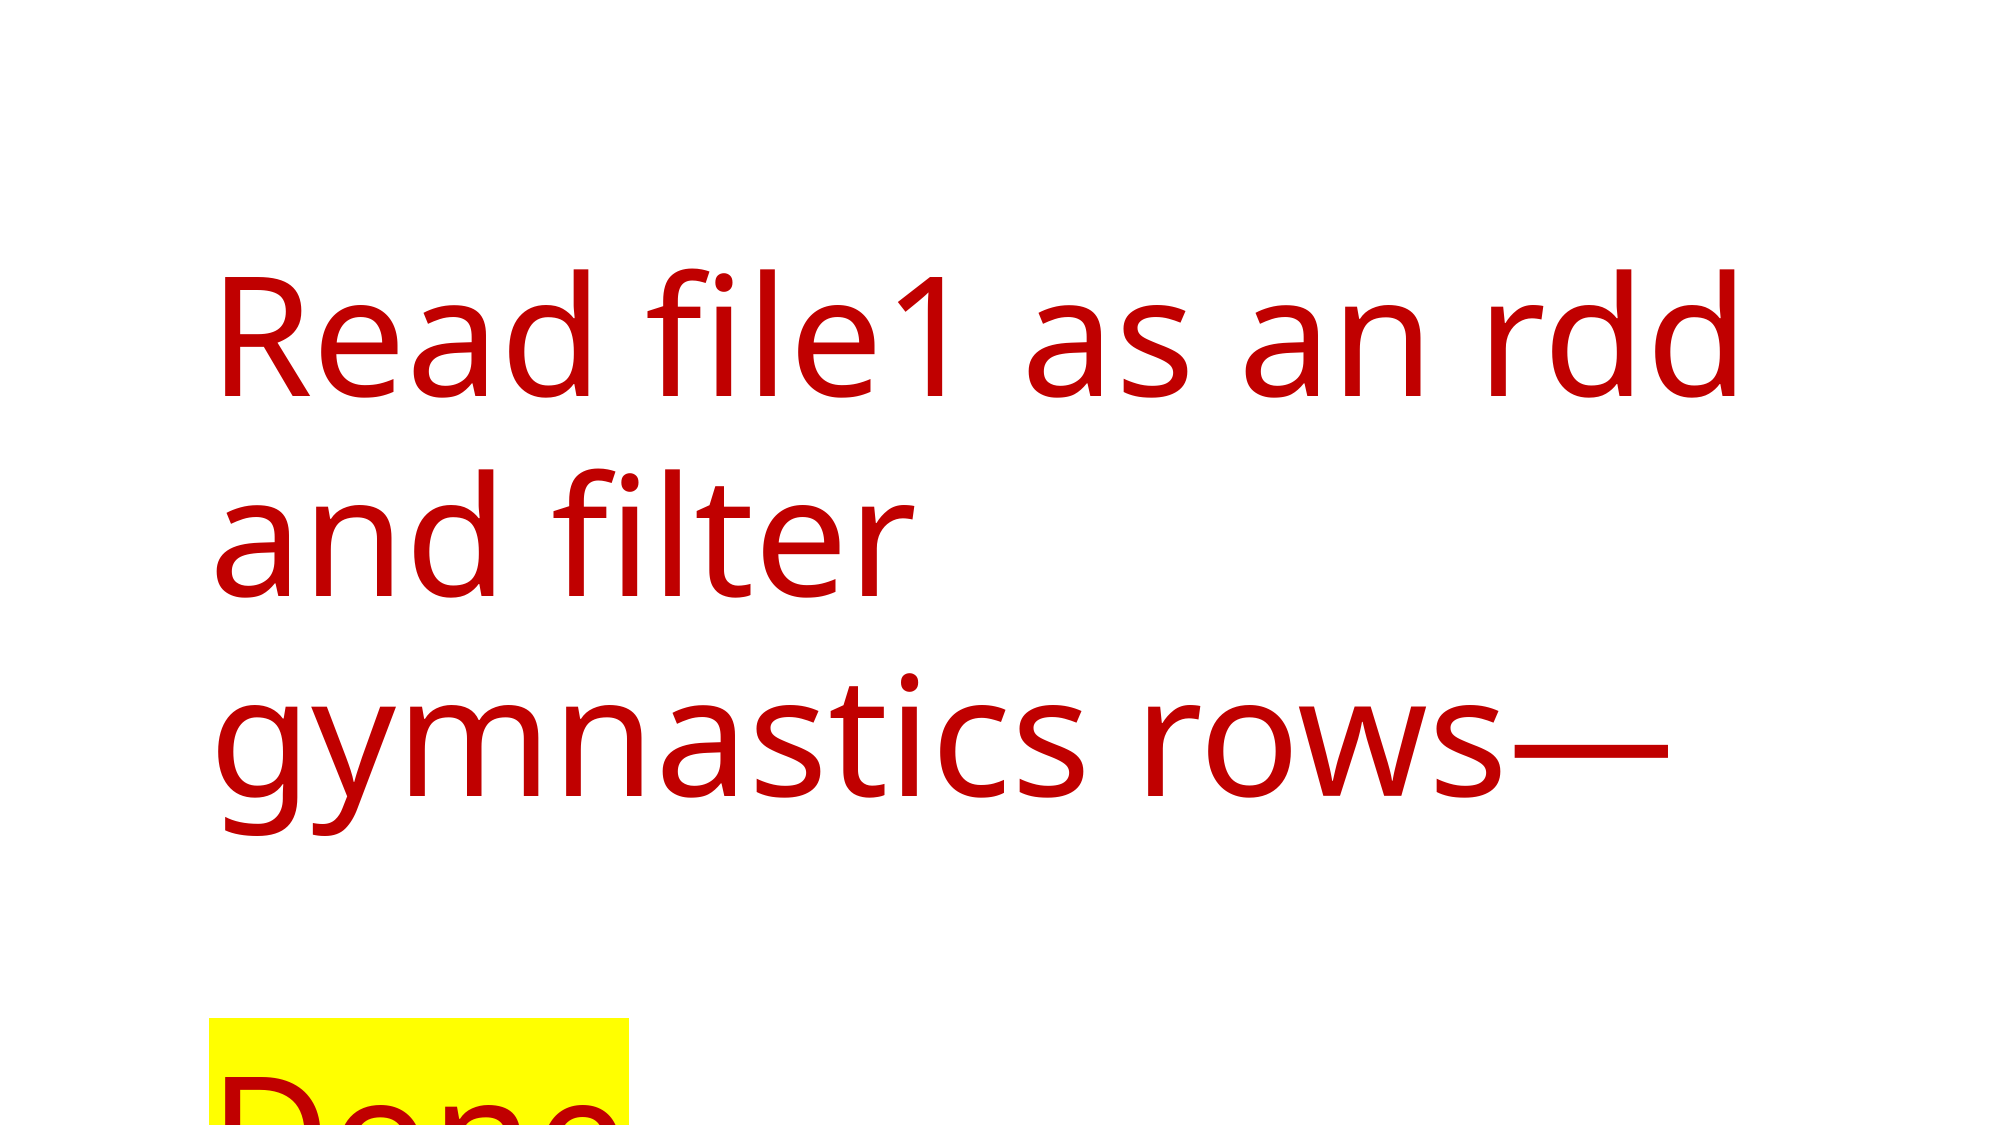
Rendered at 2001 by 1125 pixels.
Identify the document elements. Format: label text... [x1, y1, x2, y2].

text_box Read file1 as an rdd and filter gymnastics rows— Done [194, 222, 1806, 1125]
